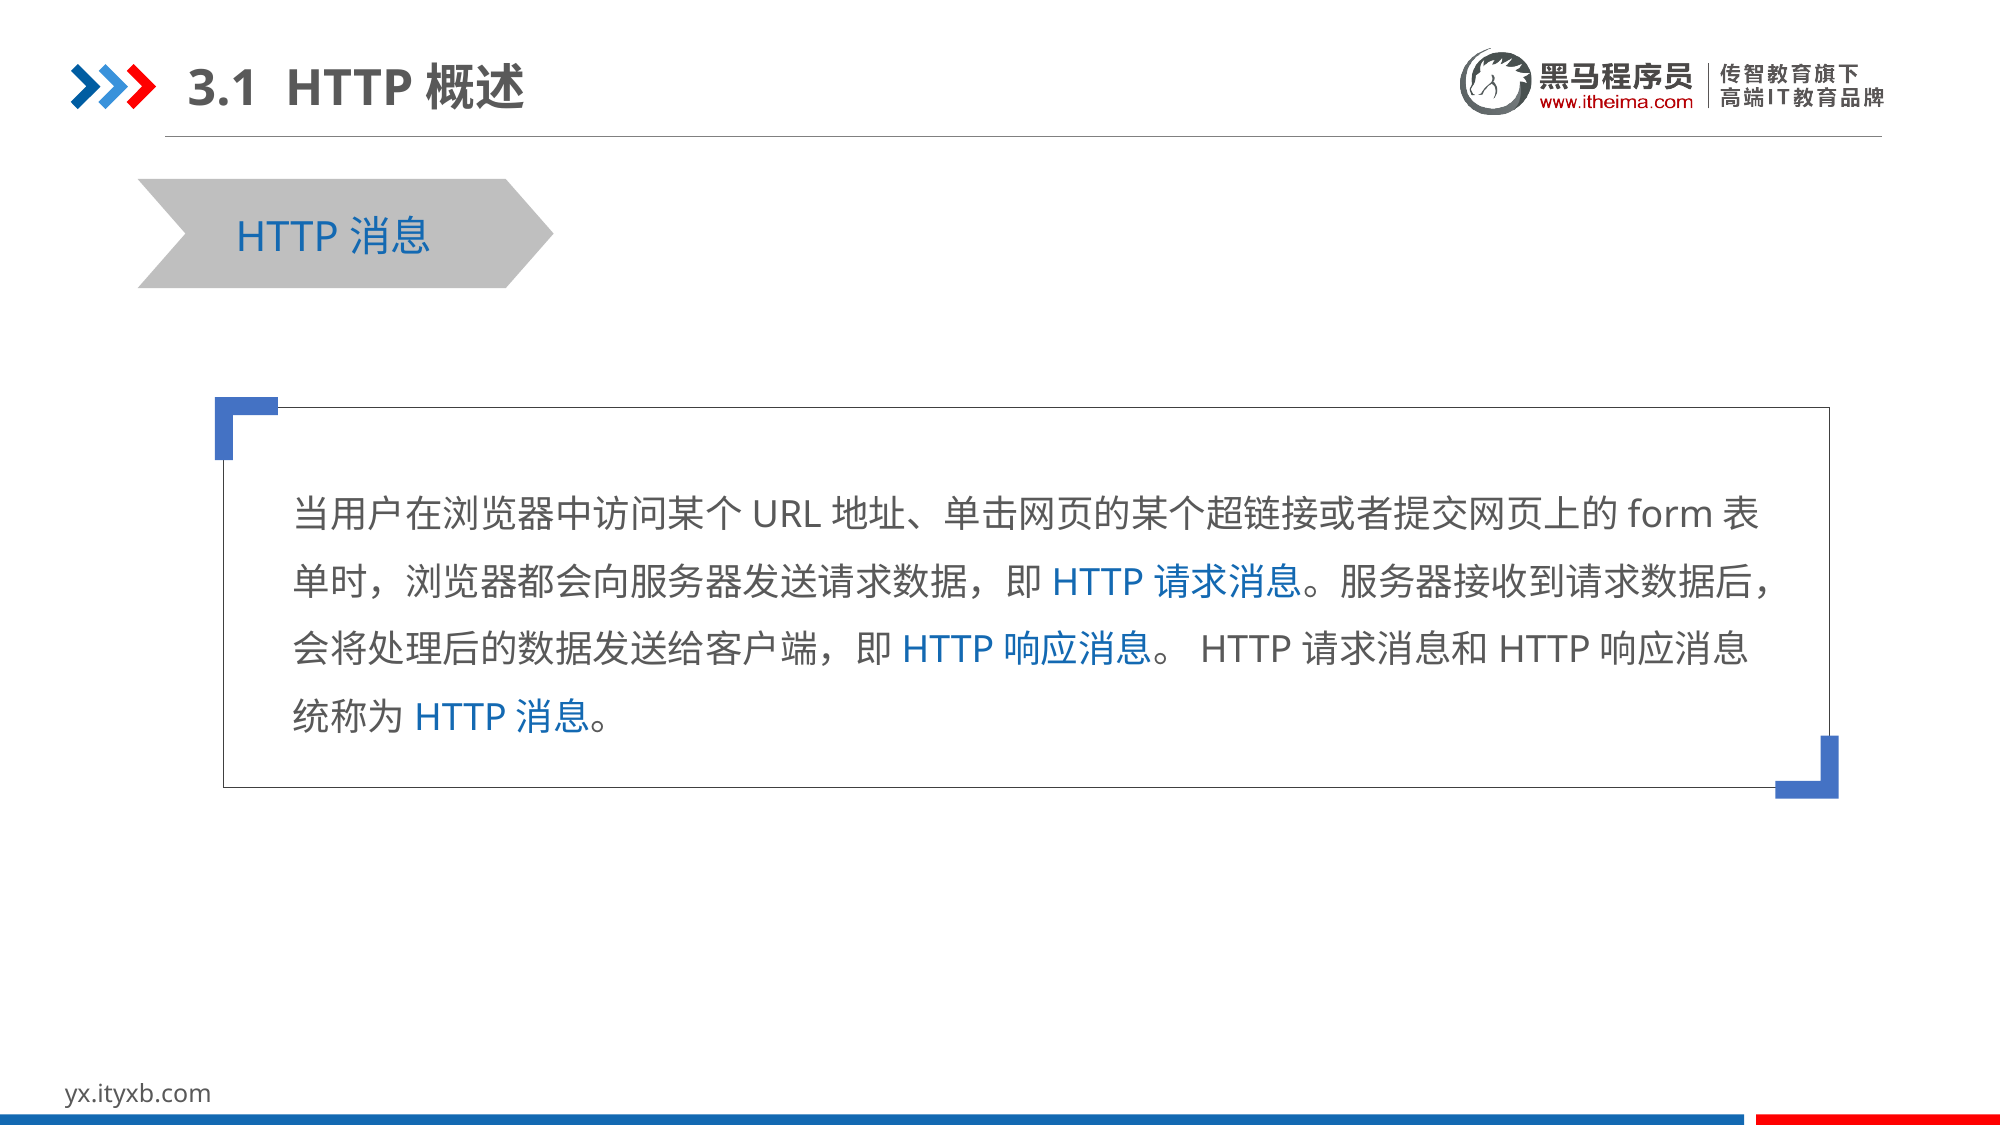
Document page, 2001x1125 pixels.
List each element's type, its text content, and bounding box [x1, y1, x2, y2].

text_box [137, 178, 554, 289]
picture [1460, 48, 1887, 115]
text_box [1774, 735, 1840, 800]
text_box 3.1 HTTP概述 [187, 43, 626, 127]
text_box HTTP消息 [220, 201, 448, 267]
text_box [222, 406, 1831, 788]
text_box [214, 396, 279, 461]
